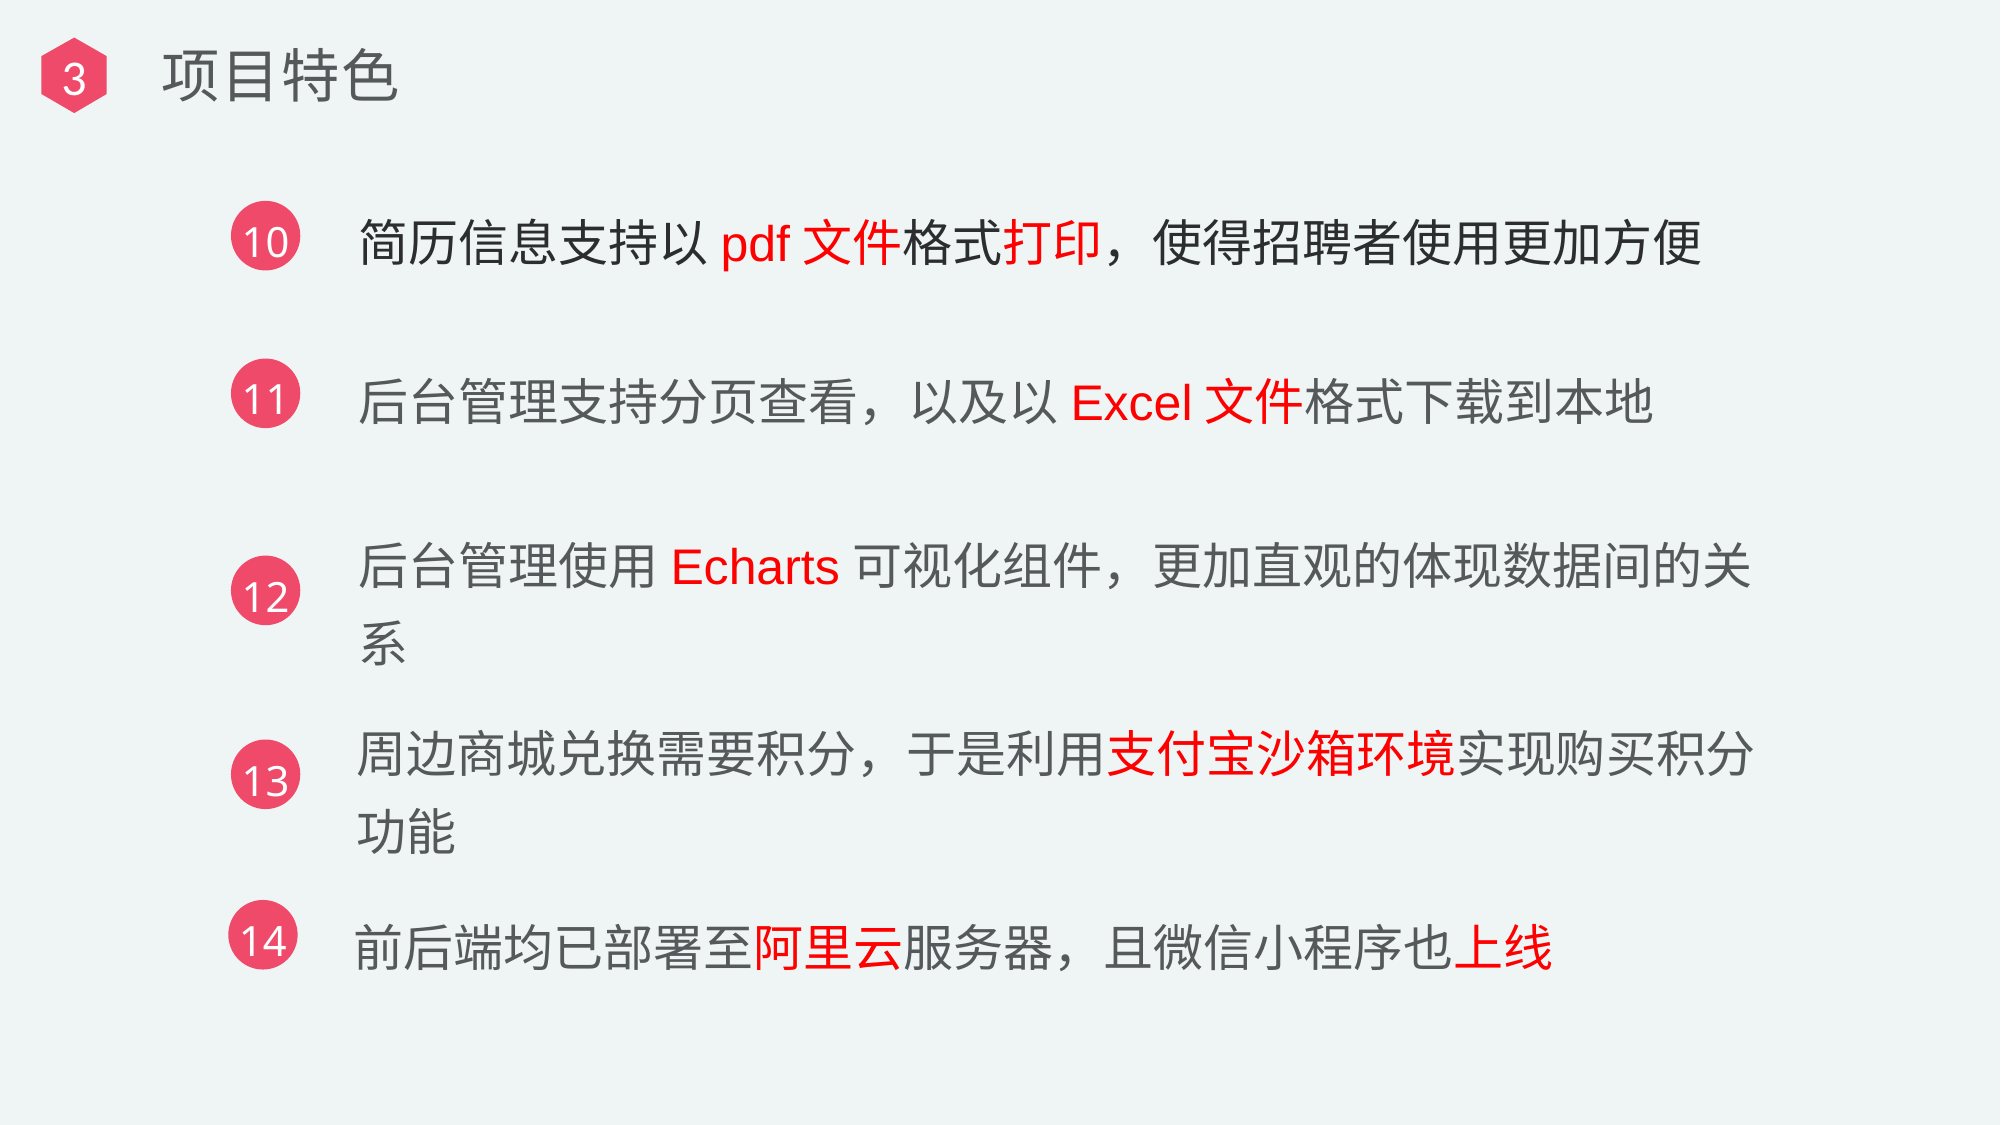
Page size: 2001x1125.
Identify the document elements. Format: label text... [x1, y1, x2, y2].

text_box 11 [230, 358, 301, 429]
text_box 后台管理使用Echarts可视化组件，更加直观的体现数据间的关系 [343, 508, 1780, 680]
text_box 前后端均已部署至阿里云服务器，且微信小程序也上线 [338, 890, 1775, 984]
text_box 13 [230, 739, 301, 810]
text_box 后台管理支持分页查看，以及以Excel文件格式下载到本地 [343, 345, 1769, 438]
text_box 3 [41, 37, 107, 114]
text_box 12 [230, 555, 301, 626]
text_box 简历信息支持以pdf文件格式打印，使得招聘者使用更加方便 [343, 186, 1749, 280]
text_box 周边商城兑换需要积分，于是利用支付宝沙箱环境实现购买积分功能 [341, 696, 1777, 868]
text_box 14 [228, 899, 298, 970]
text_box 项目特色 [131, 29, 1065, 119]
text_box 10 [230, 200, 301, 271]
